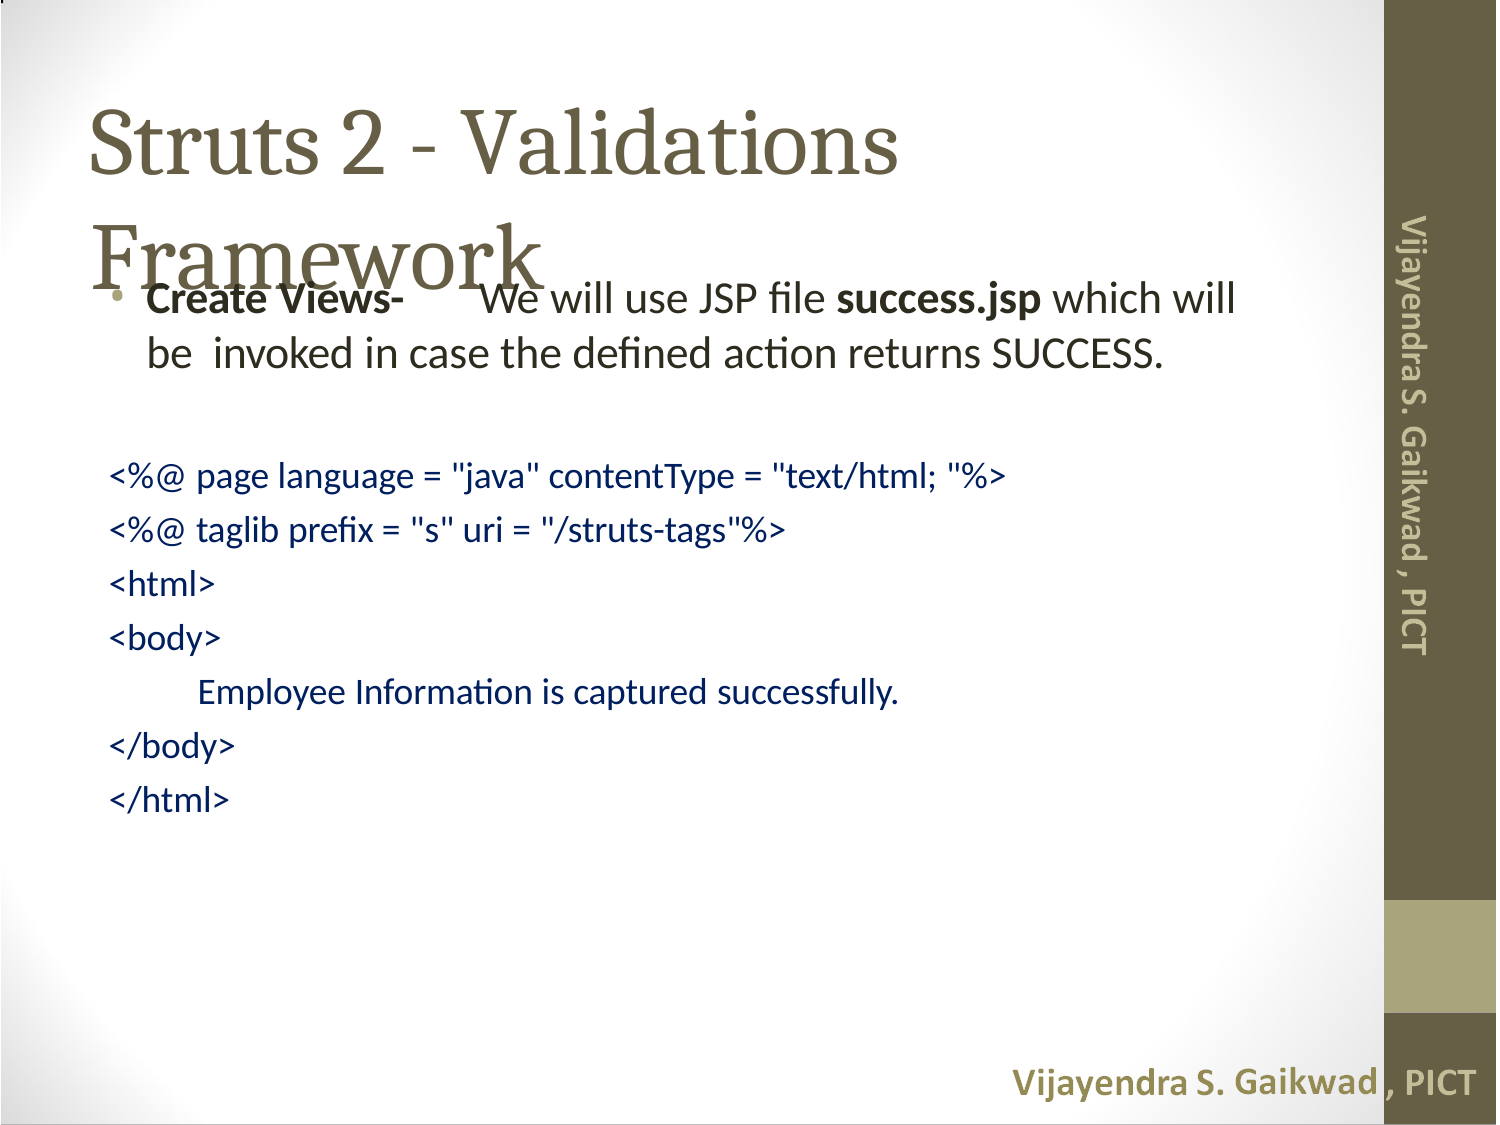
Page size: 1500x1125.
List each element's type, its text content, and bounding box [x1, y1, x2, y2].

text_box Create Views- We will use JSP file success.jsp which will be invoked in case the defined action returns SUCCESS. <%@ page language = "java" contentType = "text/html; "%> <%@ taglib prefix = "s" uri = "/struts-tags"%> <html> <body> Employee Information is captured successfully. </body> </html> [106, 265, 1259, 821]
picture [0, 0, 1500, 1125]
title Struts 2 - Validations Framework [87, 76, 1374, 309]
